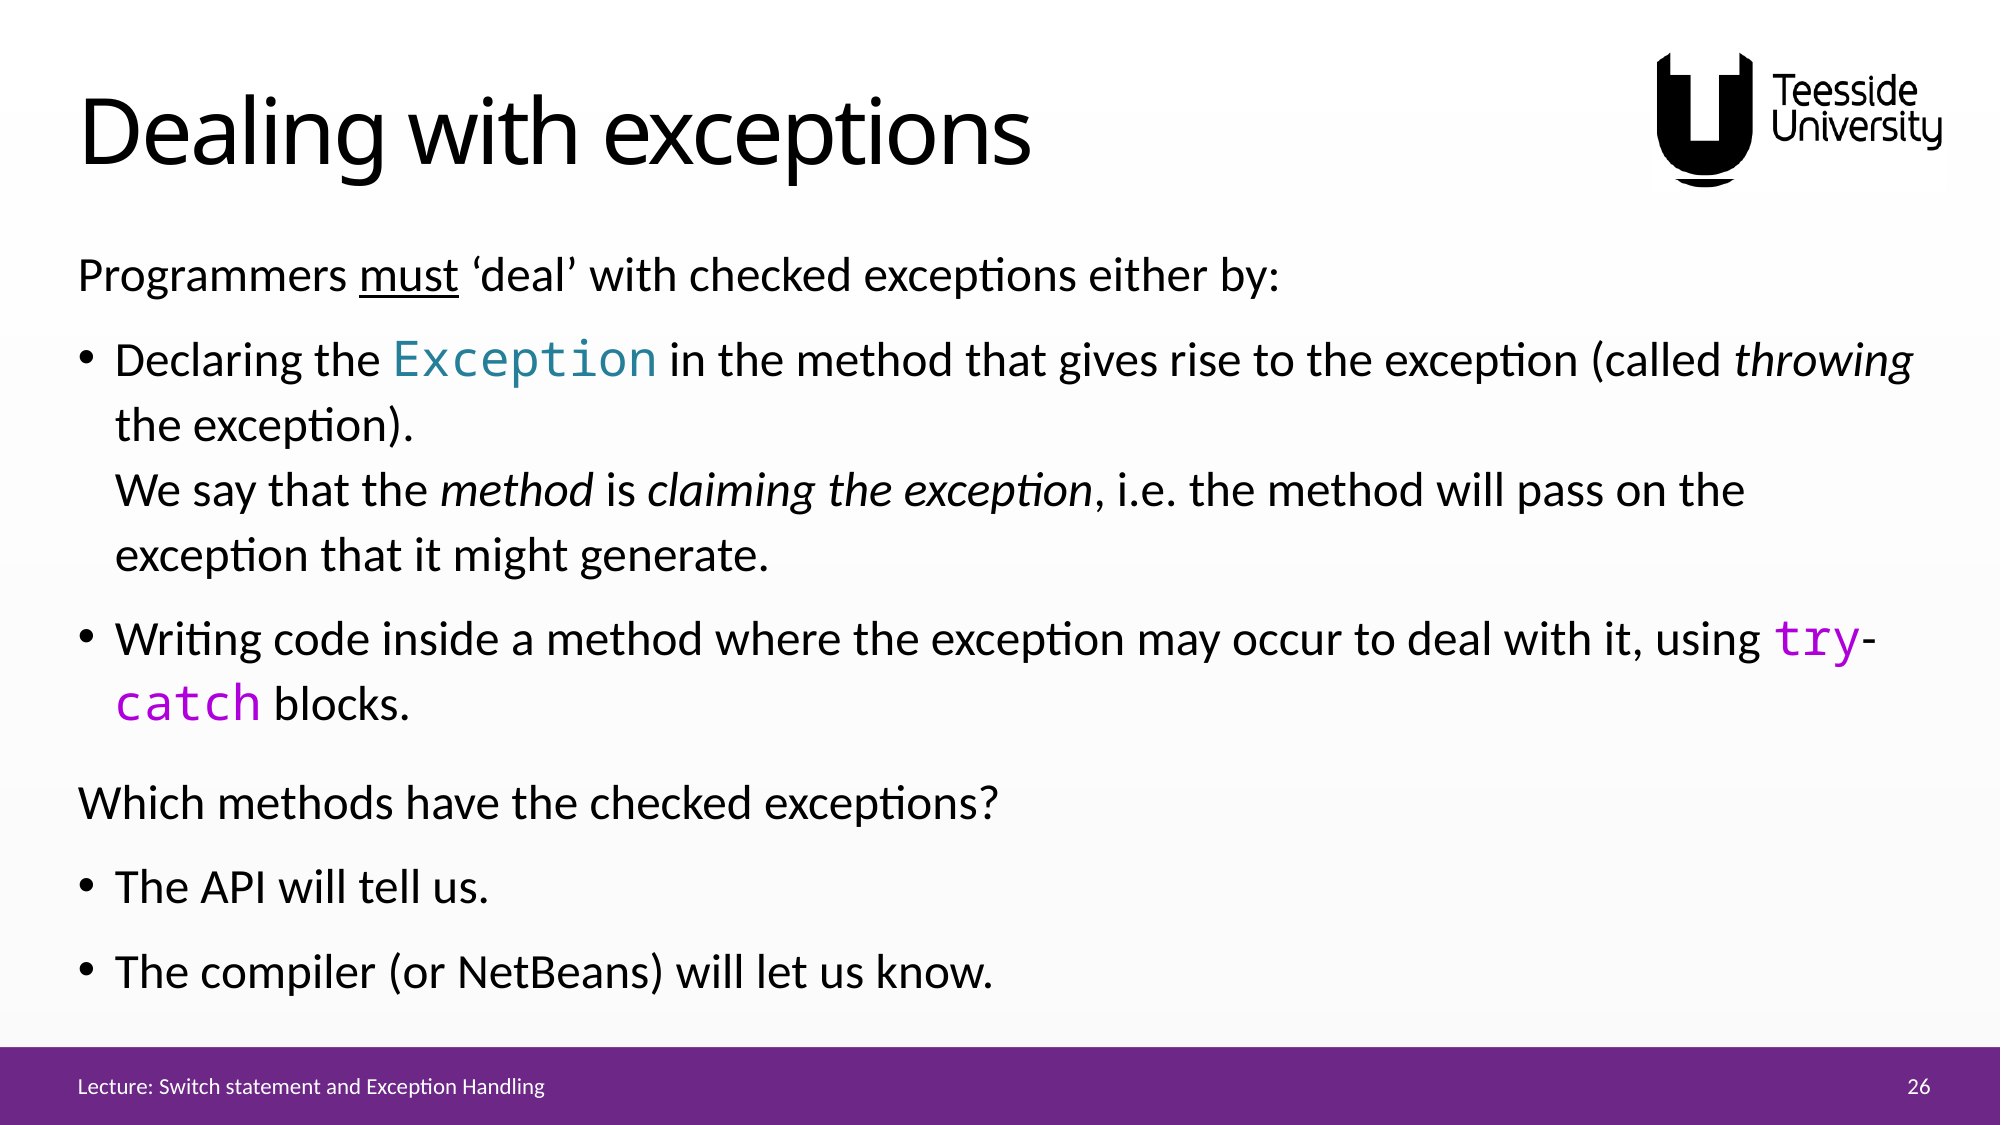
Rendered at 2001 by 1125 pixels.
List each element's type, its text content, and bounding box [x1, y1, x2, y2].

title Dealing with exceptions [62, 59, 1623, 191]
footer Lecture: Switch statement and Exception Handling [62, 1068, 1811, 1103]
slide_number 26 [1833, 1068, 1946, 1103]
picture [1652, 48, 1946, 191]
list Programmers must ‘deal’ with checked exceptions either by: Declaring the Exception in the method that gives rise to the exception (called throwing the exception). We say that the method is claiming the exception, i.e. the method will pass on the exception that it might generate. Writing code inside a method where the exception may occur to deal with it, using try-catch blocks. Which methods have the checked exceptions? The API will tell us. The compiler (or NetBeans) will let us know. [62, 229, 1946, 1014]
